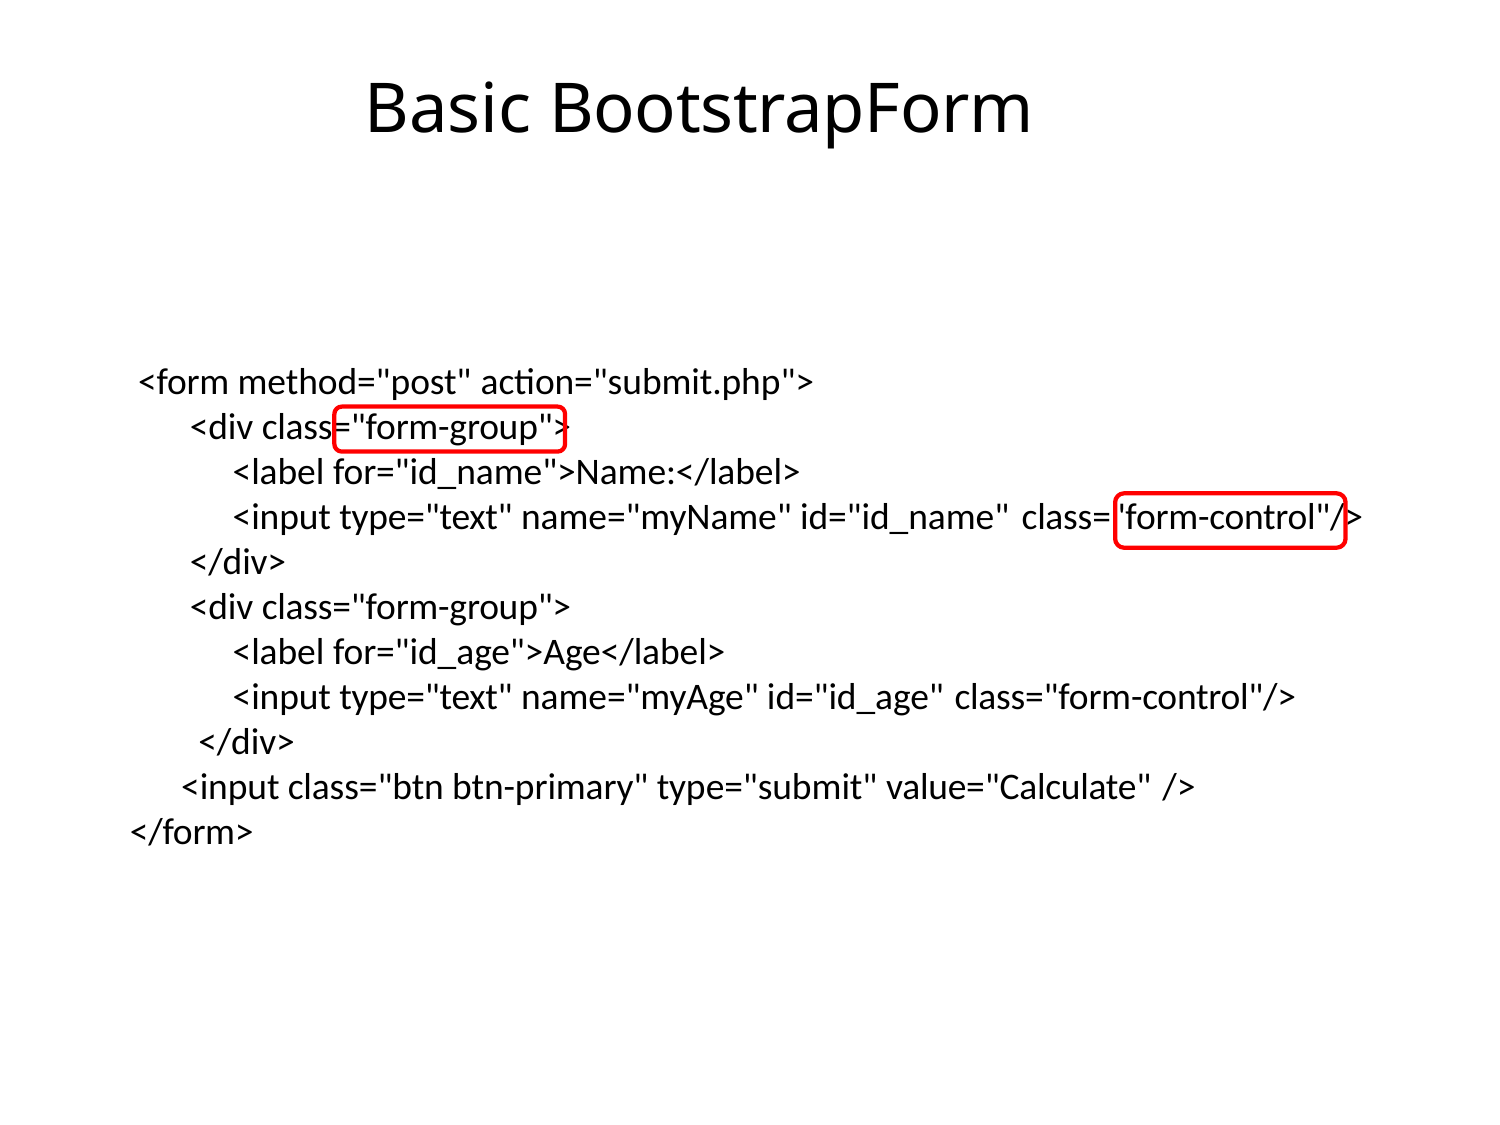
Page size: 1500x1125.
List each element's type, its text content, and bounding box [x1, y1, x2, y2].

title Basic BootstrapForm [362, 8, 1138, 199]
text_box <form method="post" action="submit.php"> <div class="form-group"> <label for="id_name">Name:</label> <input type="text" name="myName" id="id_name" class="form-control"/> </div> <div class="form-group"> <label for="id_age">Age</label> <input type="text" name="myAge" id="id_age" class="form-control"/> </div> <input class="btn btn-primary" type="submit" value="Calculate" /> </form> [127, 354, 1375, 852]
text_box [1115, 493, 1346, 548]
text_box [334, 406, 566, 452]
